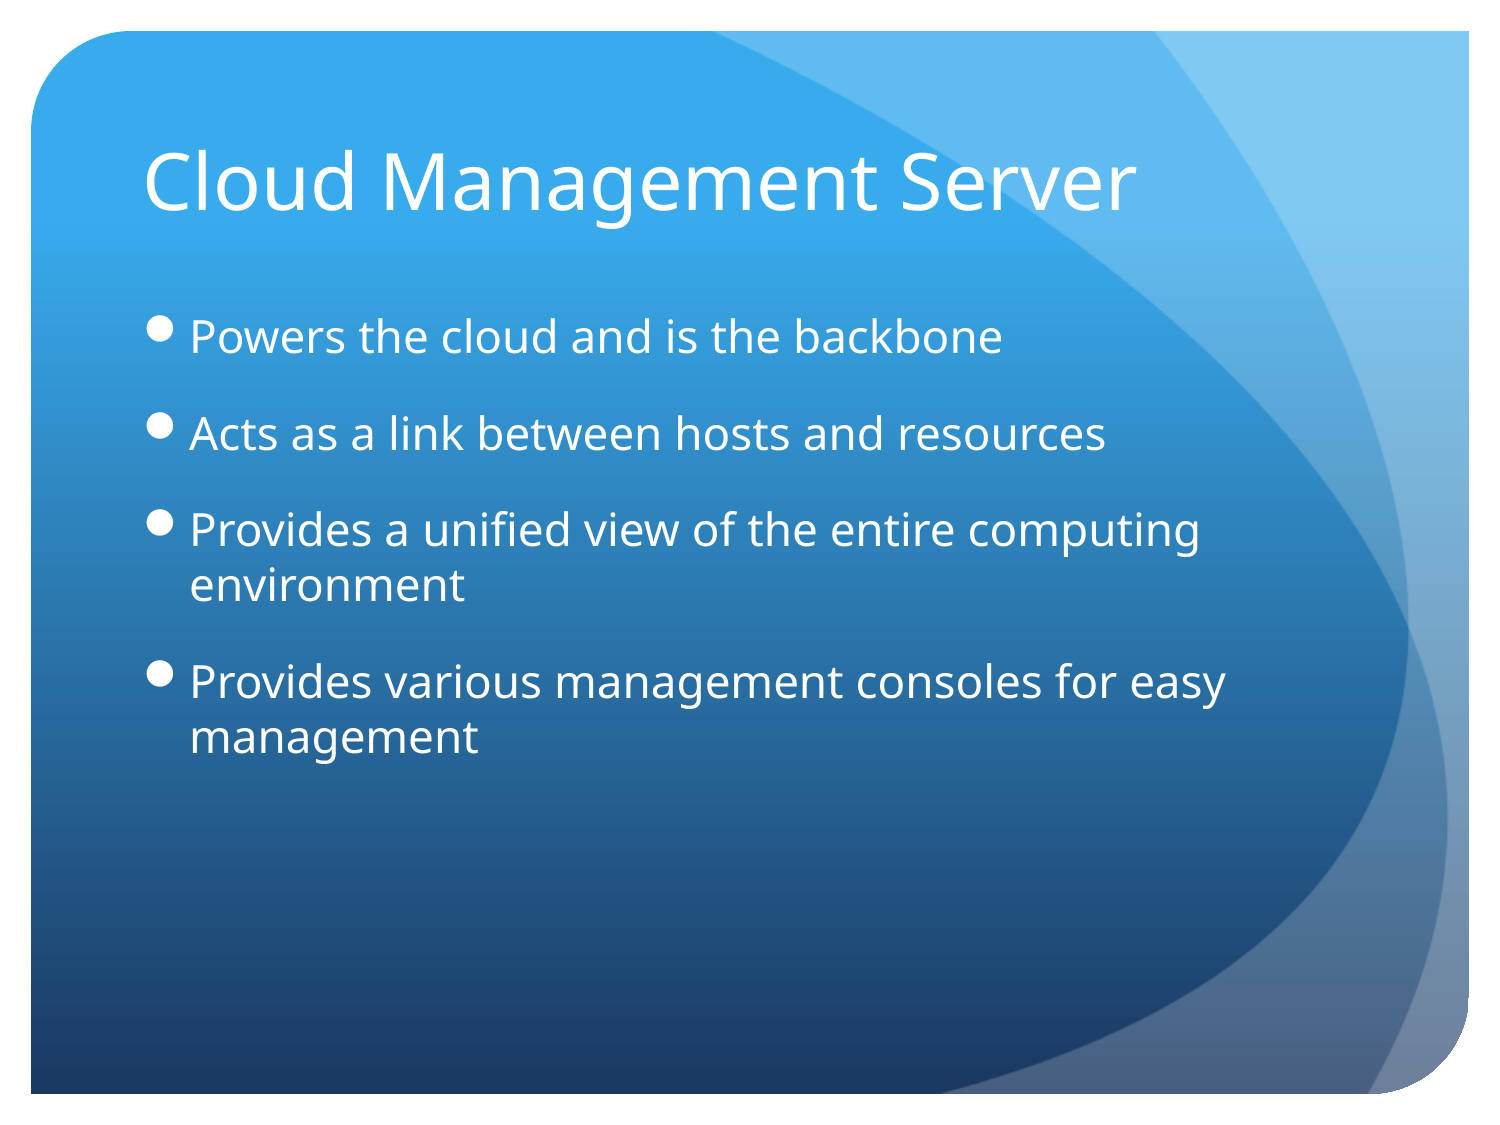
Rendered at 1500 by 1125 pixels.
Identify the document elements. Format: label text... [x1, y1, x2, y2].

picture [24, 30, 1473, 1094]
title Cloud Management Server [127, 62, 1372, 234]
list Powers the cloud and is the backbone Acts as a link between hosts and resources Provides a unified view of the entire computing environment Provides various management consoles for easy management [127, 299, 1372, 991]
